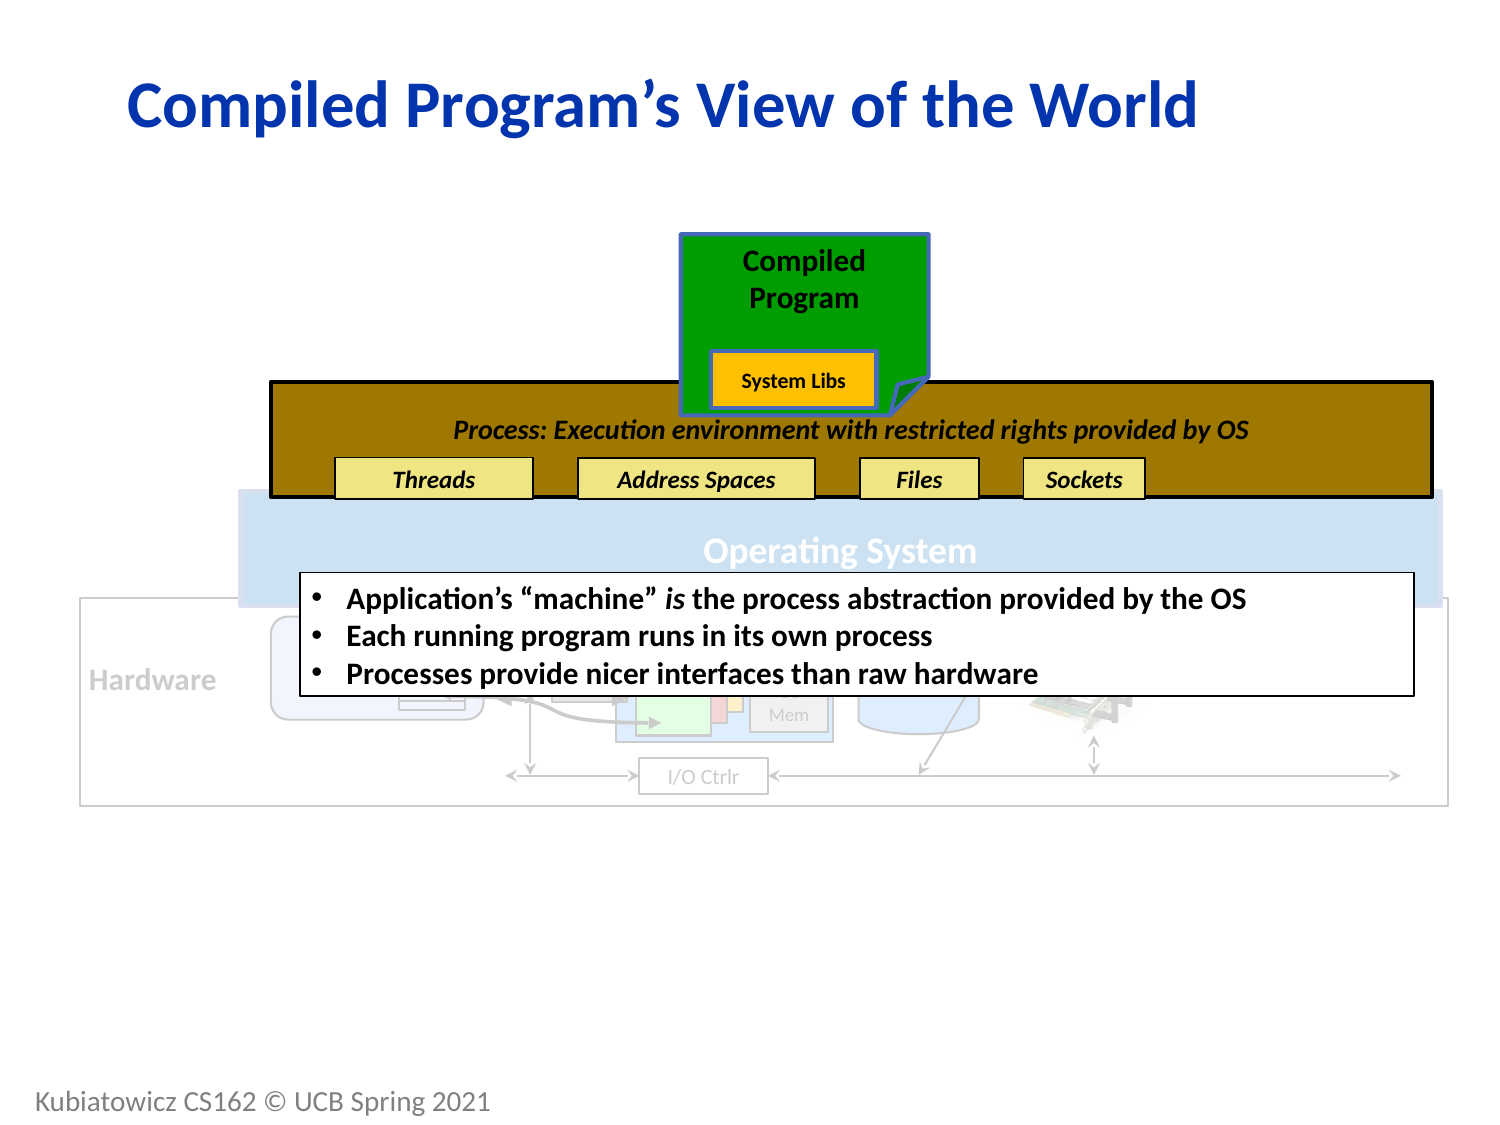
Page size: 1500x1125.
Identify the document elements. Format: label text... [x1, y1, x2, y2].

text_box Threads [335, 457, 533, 499]
text_box System Libs [711, 351, 877, 409]
text_box [0, 294, 1500, 863]
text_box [398, 672, 466, 711]
text_box Files [859, 457, 979, 500]
text_box Sockets [1023, 457, 1145, 500]
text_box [442, 695, 528, 724]
text_box Process: Execution environment with restricted rights provided by OS [270, 381, 1432, 498]
text_box Address Spaces [577, 457, 816, 500]
text_box Kubiatowicz CS162 © UCB Spring 2021 [20, 1074, 507, 1125]
picture [1021, 609, 1179, 766]
text_box Application’s “machine” is the process abstraction provided by the OS Each running program runs in its own process Processes provide nicer interfaces than raw hardware [300, 572, 1414, 697]
title Compiled Program’s View of the World [116, 73, 1292, 139]
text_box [545, 614, 634, 690]
text_box Compiled Program [680, 234, 929, 416]
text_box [533, 695, 662, 724]
